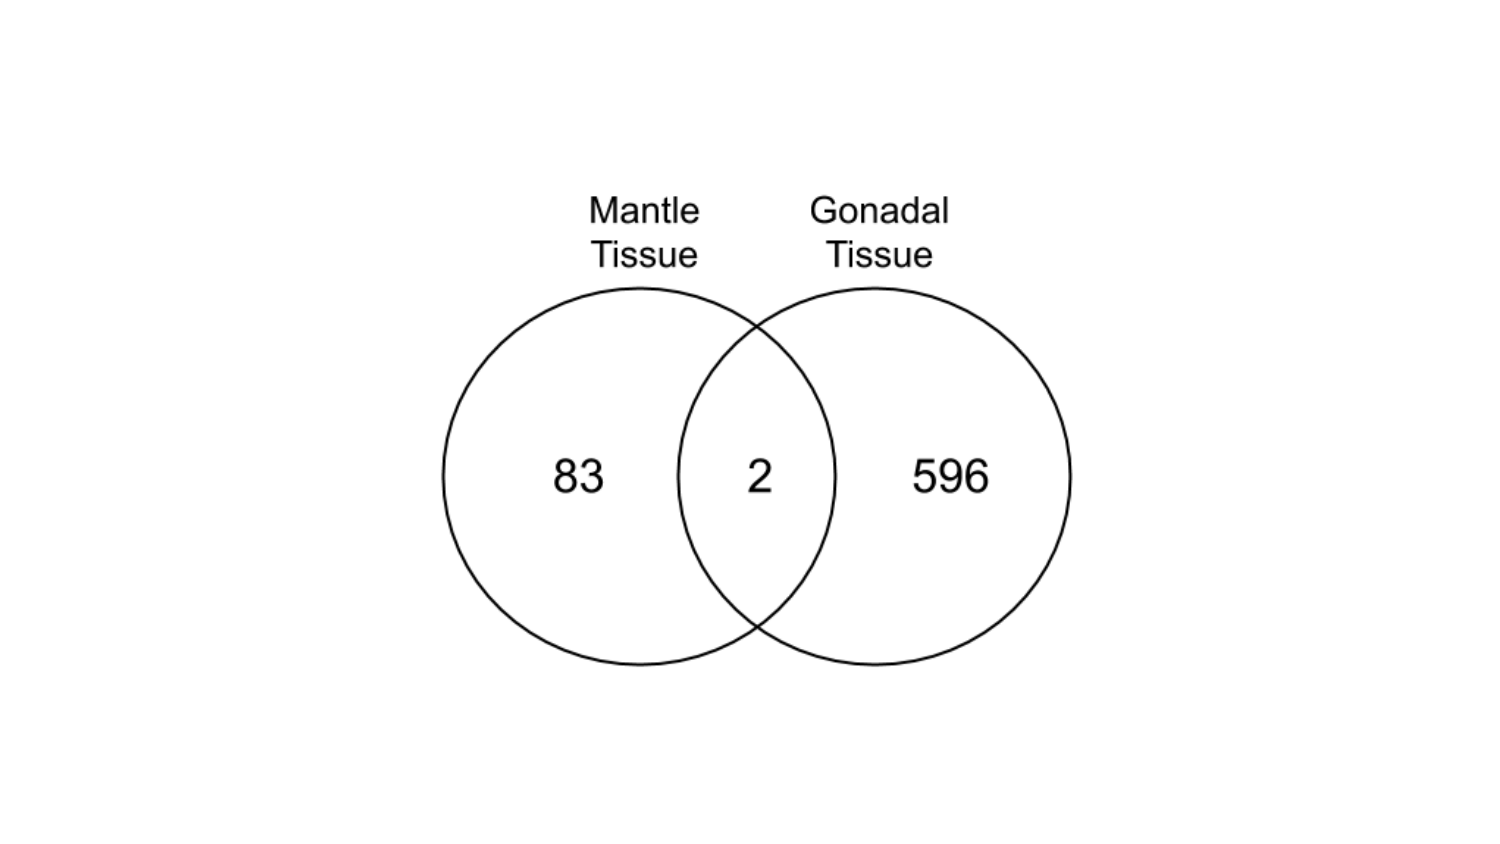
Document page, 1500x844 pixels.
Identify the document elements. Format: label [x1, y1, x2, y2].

picture [363, 160, 1127, 692]
